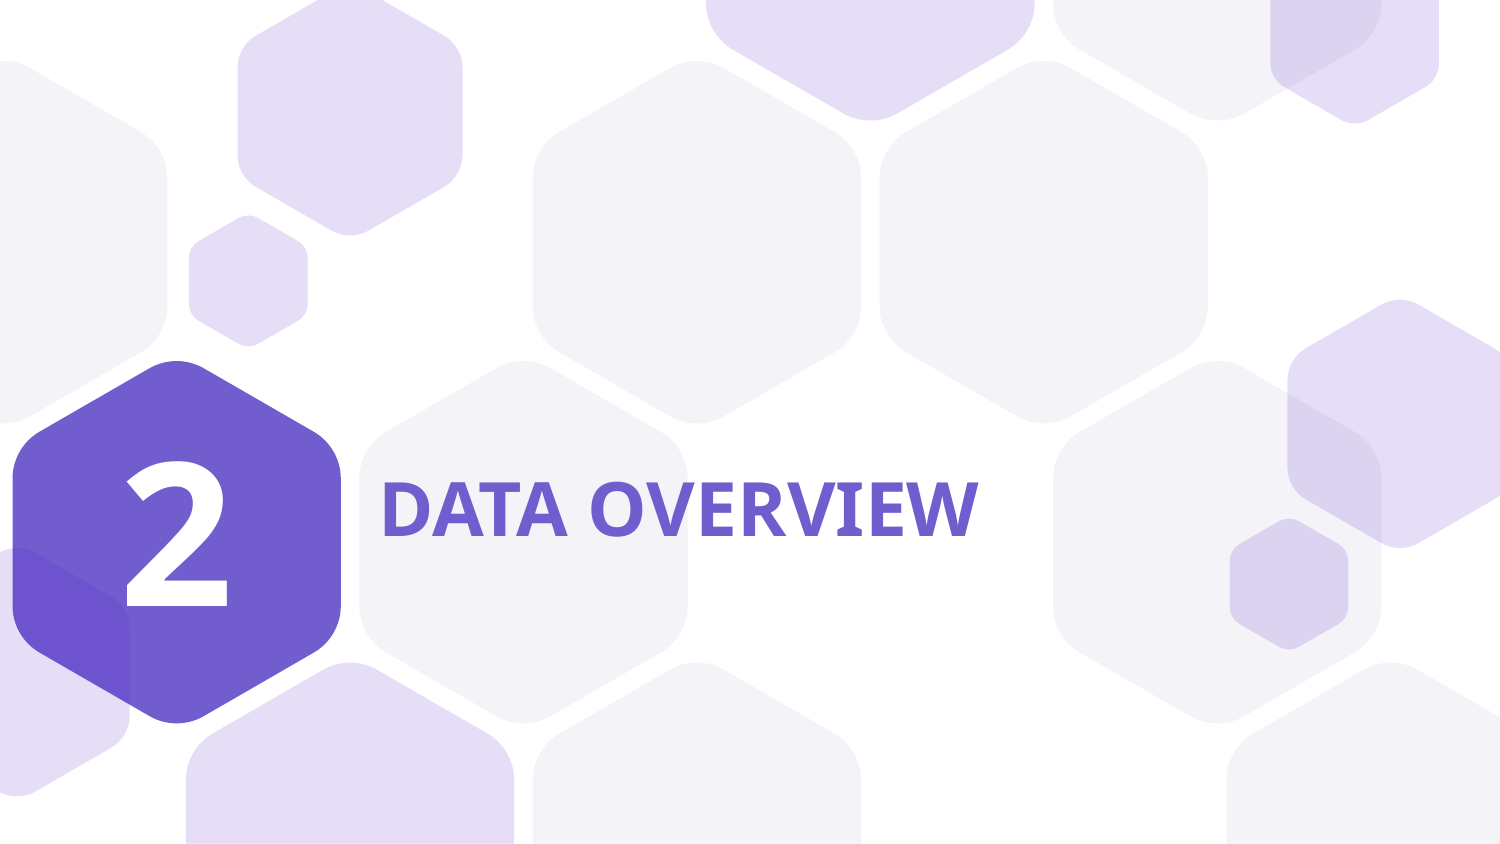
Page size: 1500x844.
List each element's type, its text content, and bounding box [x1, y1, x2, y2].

text_box 2 [12, 361, 342, 723]
title DATA OVERVIEW [378, 473, 1332, 552]
